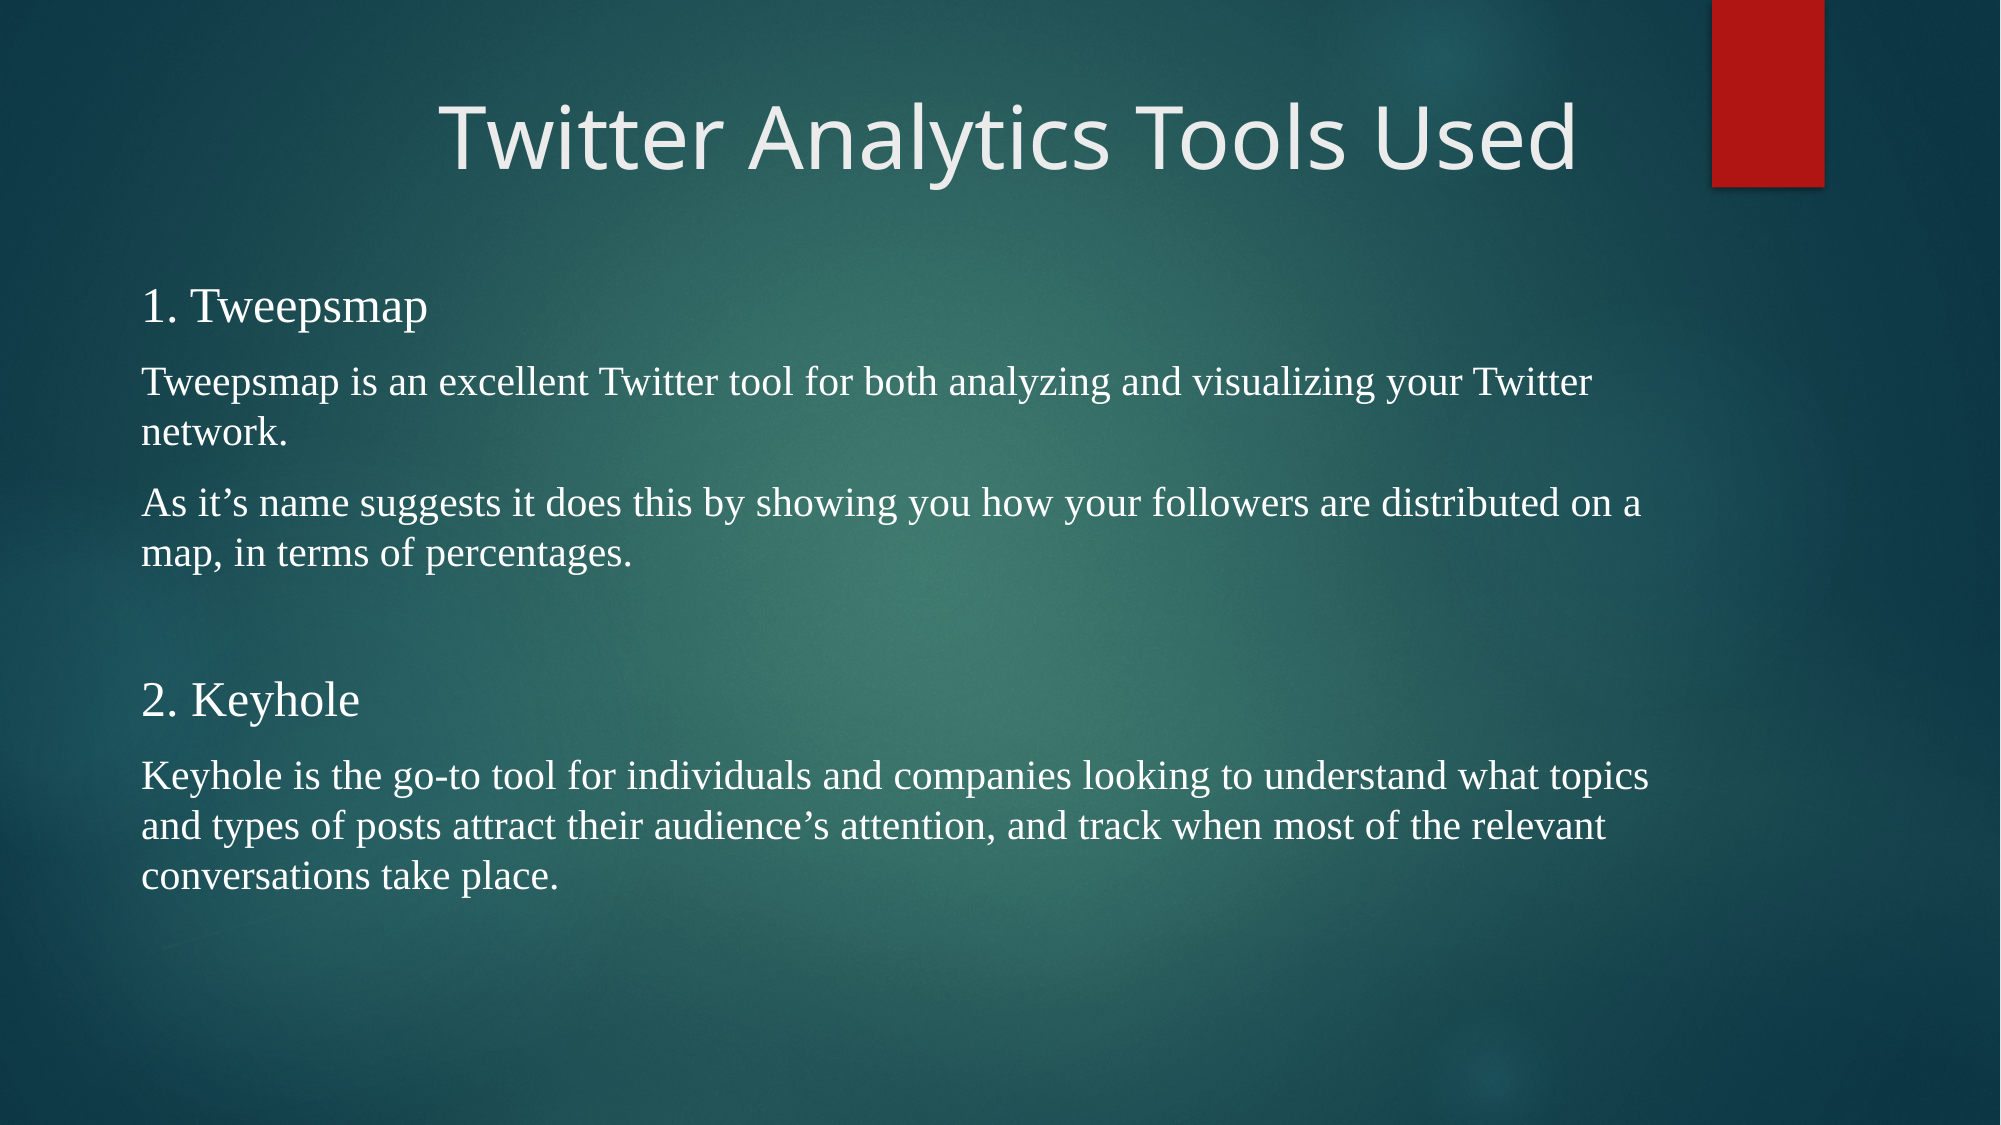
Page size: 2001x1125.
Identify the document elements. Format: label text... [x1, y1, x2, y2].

title Twitter Analytics Tools Used [106, 74, 1913, 218]
list 1. Tweepsmap Tweepsmap is an excellent Twitter tool for both analyzing and visualizing your Twitter network. As it’s name suggests it does this by showing you how your followers are distributed on a map, in terms of percentages. 2. Keyhole Keyhole is the go-to tool for individuals and companies looking to understand what topics and types of posts attract their audience’s attention, and track when most of the relevant conversations take place. [126, 265, 1727, 1025]
picture [0, 0, 2001, 1125]
